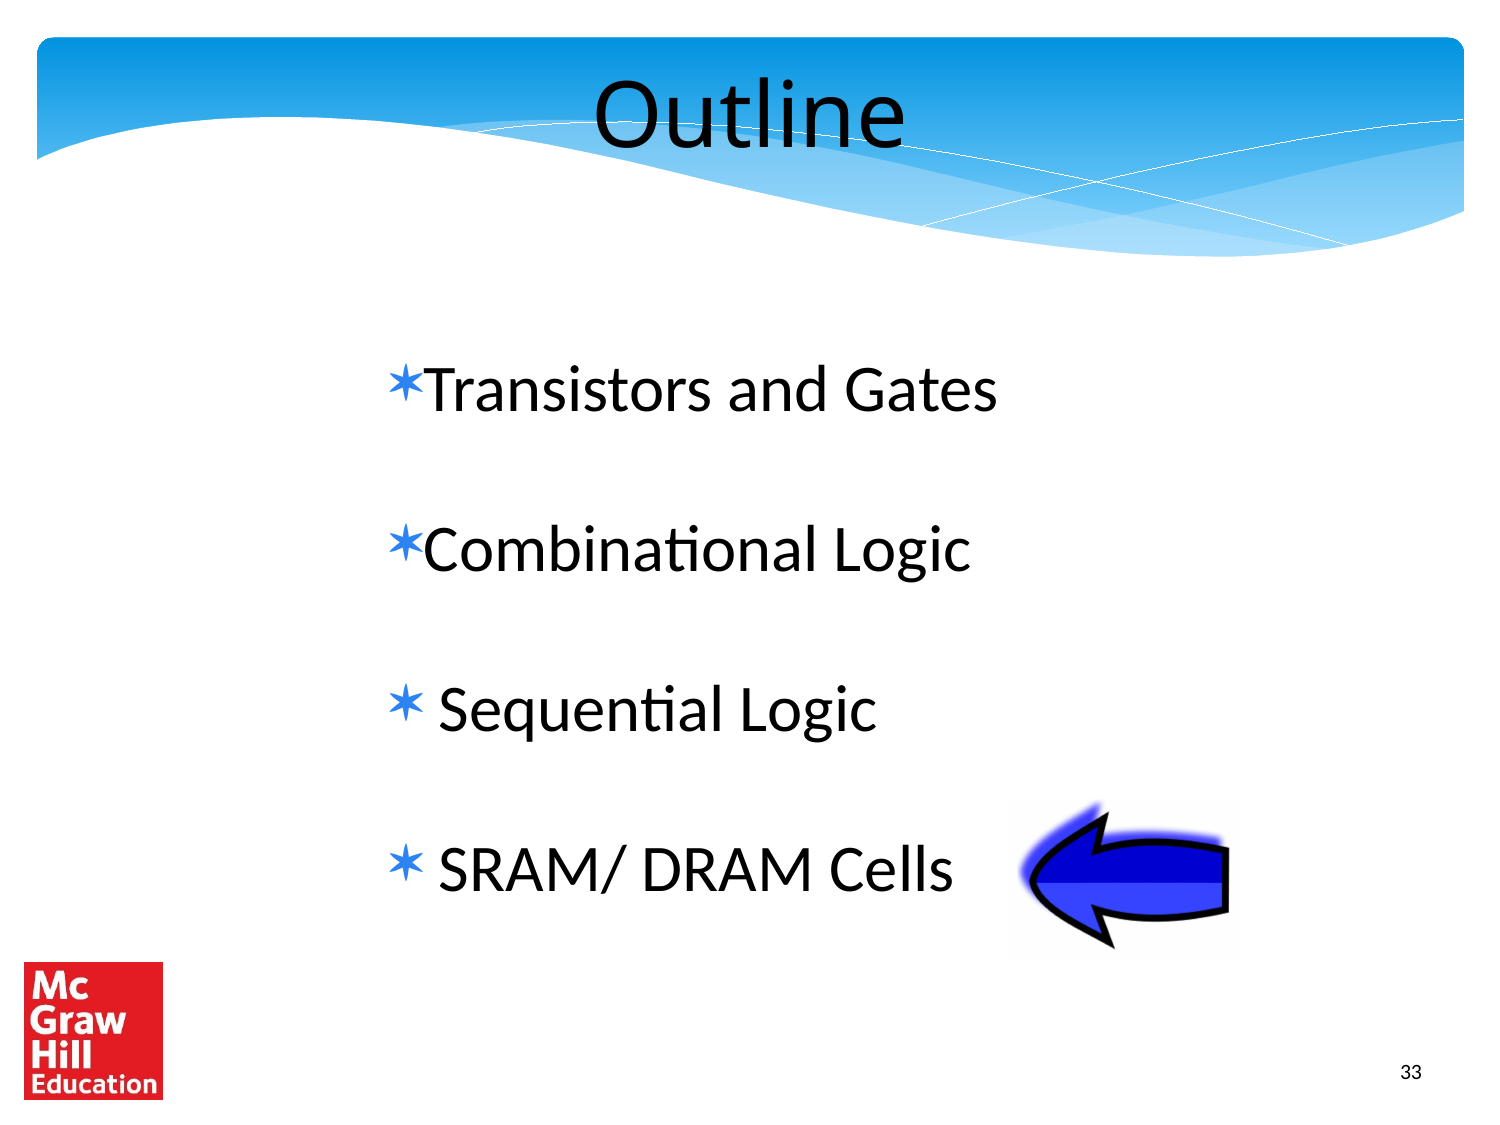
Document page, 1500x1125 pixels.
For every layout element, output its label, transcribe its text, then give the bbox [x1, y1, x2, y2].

picture [1010, 798, 1240, 961]
picture [24, 962, 163, 1101]
text_box 33 [1385, 1049, 1500, 1091]
text_box Outline [37, 48, 1463, 174]
text_box Transistors and Gates Combinational Logic Sequential Logic SRAM/ DRAM Cells [374, 337, 1125, 912]
